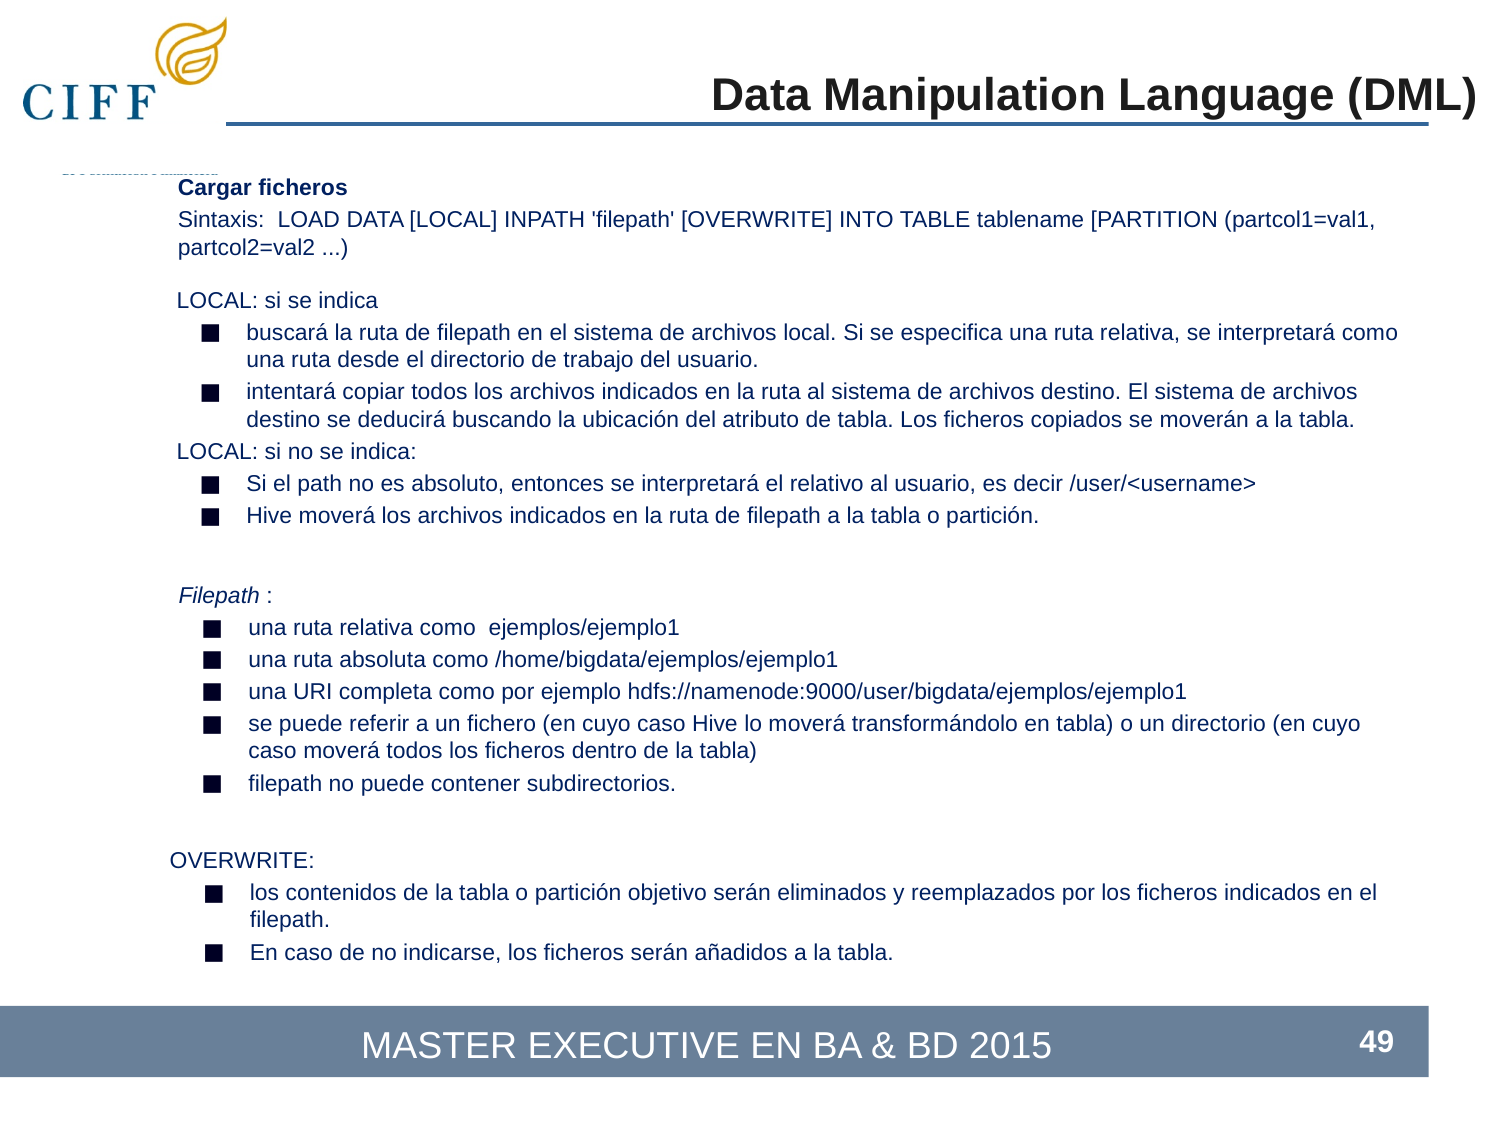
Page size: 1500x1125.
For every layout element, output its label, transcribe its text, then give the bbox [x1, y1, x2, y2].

text_box OVERWRITE: los contenidos de la tabla o partición objetivo serán eliminados y reemplazados por los ficheros indicados en el filepath. En caso de no indicarse, los ficheros serán añadidos a la tabla. [109, 830, 1419, 981]
text_box ‹#› [1323, 1014, 1431, 1071]
text_box LOCAL: si se indica buscará la ruta de filepath en el sistema de archivos local. Si se especifica una ruta relativa, se interpretará como una ruta desde el directorio de trabajo del usuario. intentará copiar todos los archivos indicados en la ruta al sistema de archivos destino. El sistema de archivos destino se deducirá buscando la ubicación del atributo de tabla. Los ficheros copiados se moverán a la tabla. LOCAL: si no se indica: Si el path no es absoluto, entonces se interpretará el relativo al usuario, es decir /user/<username> Hive moverá los archivos indicados en la ruta de filepath a la tabla o partición. [105, 270, 1415, 581]
text_box Data Manipulation Language (DML) [260, 57, 1493, 245]
list Cargar ficheros Sintaxis: LOAD DATA [LOCAL] INPATH 'filepath' [OVERWRITE] INTO TABLE tablename [PARTITION (partcol1=val1, partcol2=val2 ...) [106, 165, 1441, 289]
picture [23, 16, 227, 124]
text_box Filepath : una ruta relativa como ejemplos/ejemplo1 una ruta absoluta como /home/bigdata/ejemplos/ejemplo1 una URI completa como por ejemplo hdfs://namenode:9000/user/bigdata/ejemplos/ejemplo1 se puede referir a un fichero (en cuyo caso Hive lo moverá transformándolo en tabla) o un directorio (en cuyo caso moverá todos los ficheros dentro de la tabla) filepath no puede contener subdirectorios. [107, 581, 1400, 812]
